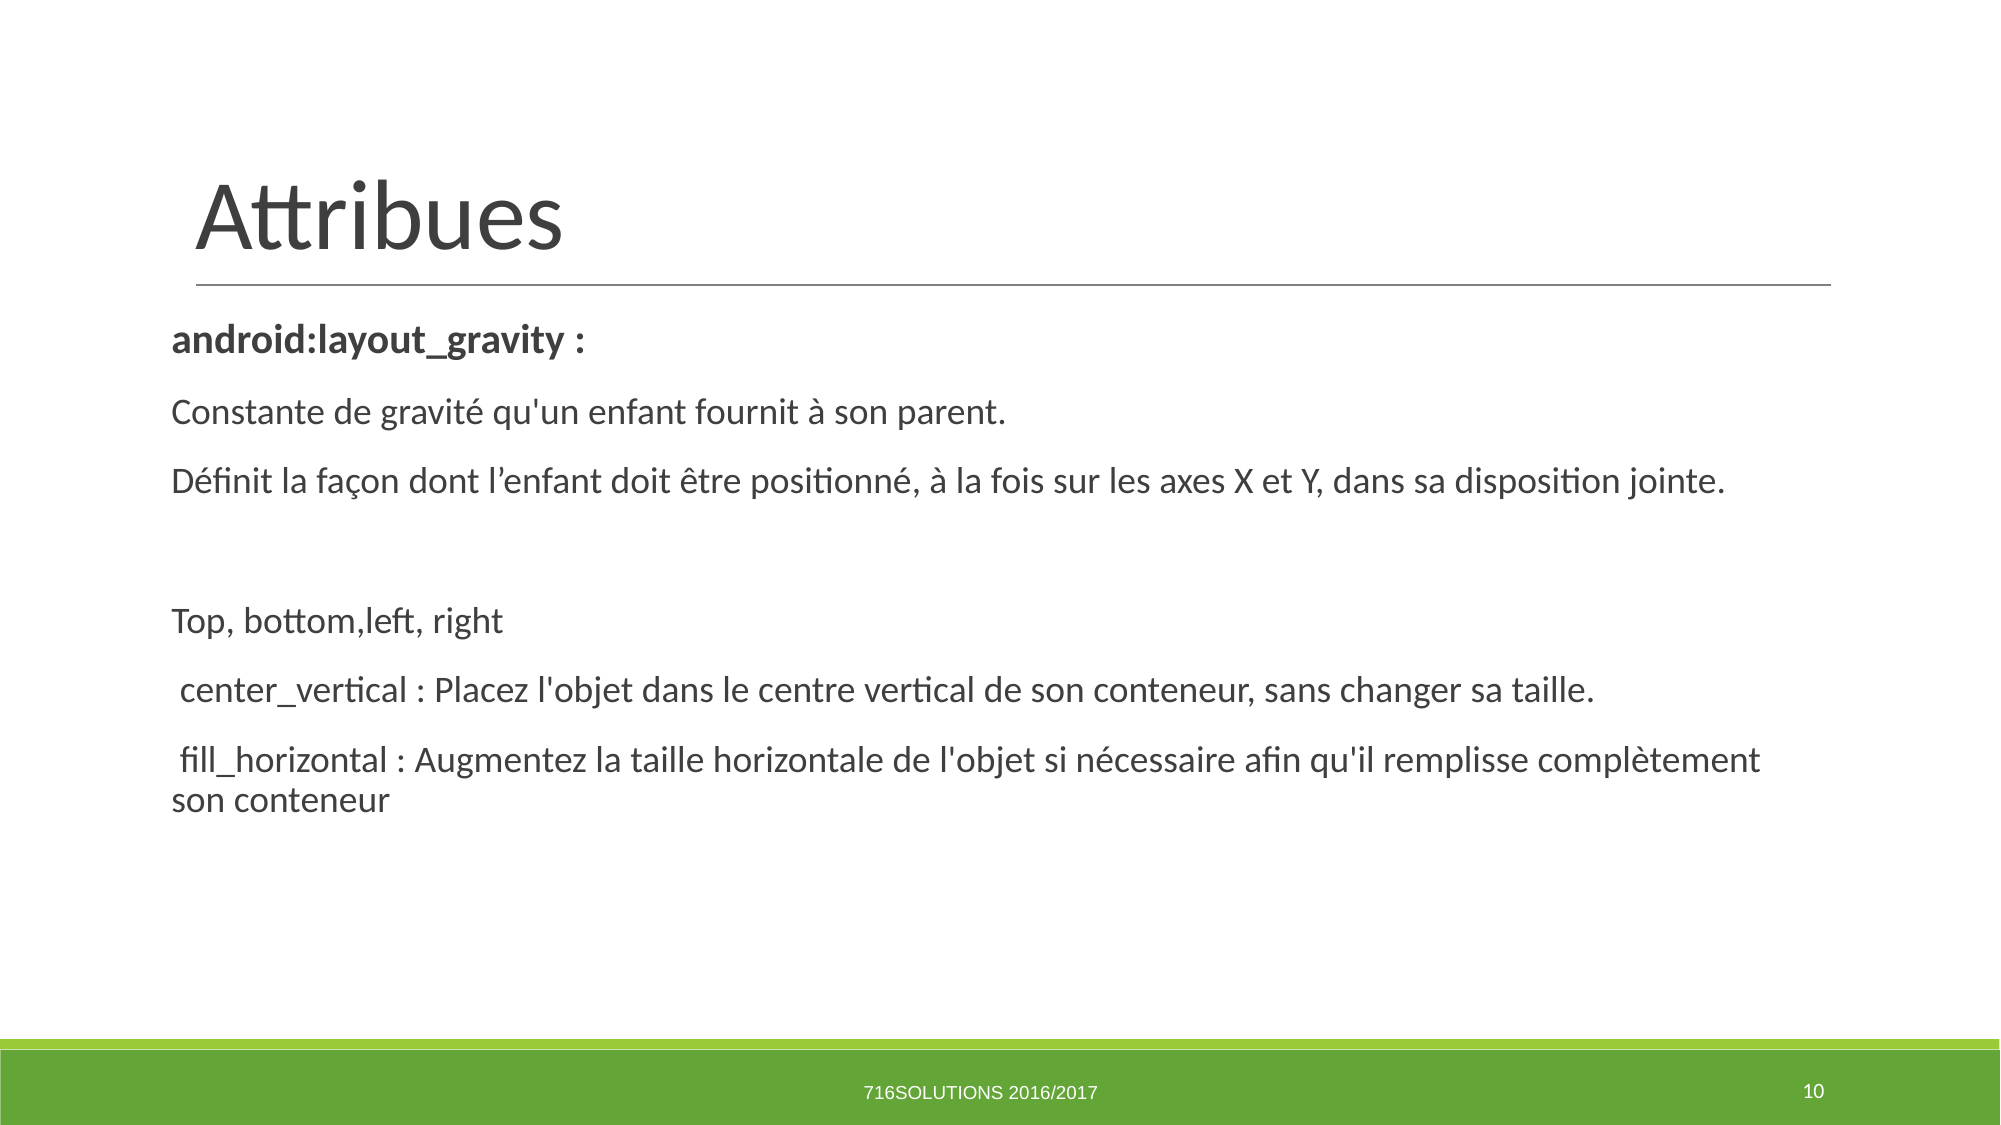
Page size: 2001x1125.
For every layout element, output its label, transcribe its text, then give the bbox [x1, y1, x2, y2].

list android:layout_gravity : Constante de gravité qu'un enfant fournit à son parent. Définit la façon dont l’enfant doit être positionné, à la fois sur les axes X et Y, dans sa disposition jointe. Top, bottom,left, right center_vertical : Placez l'objet dans le centre vertical de son conteneur, sans changer sa taille. fill_horizontal : Augmentez la taille horizontale de l'objet si nécessaire afin qu'il remplisse complètement son conteneur [156, 302, 1830, 963]
text_box 716Solutions 2016/2017 [585, 1061, 1377, 1122]
title Attribues [180, 47, 1830, 285]
slide_number 10 [1624, 1059, 1840, 1120]
